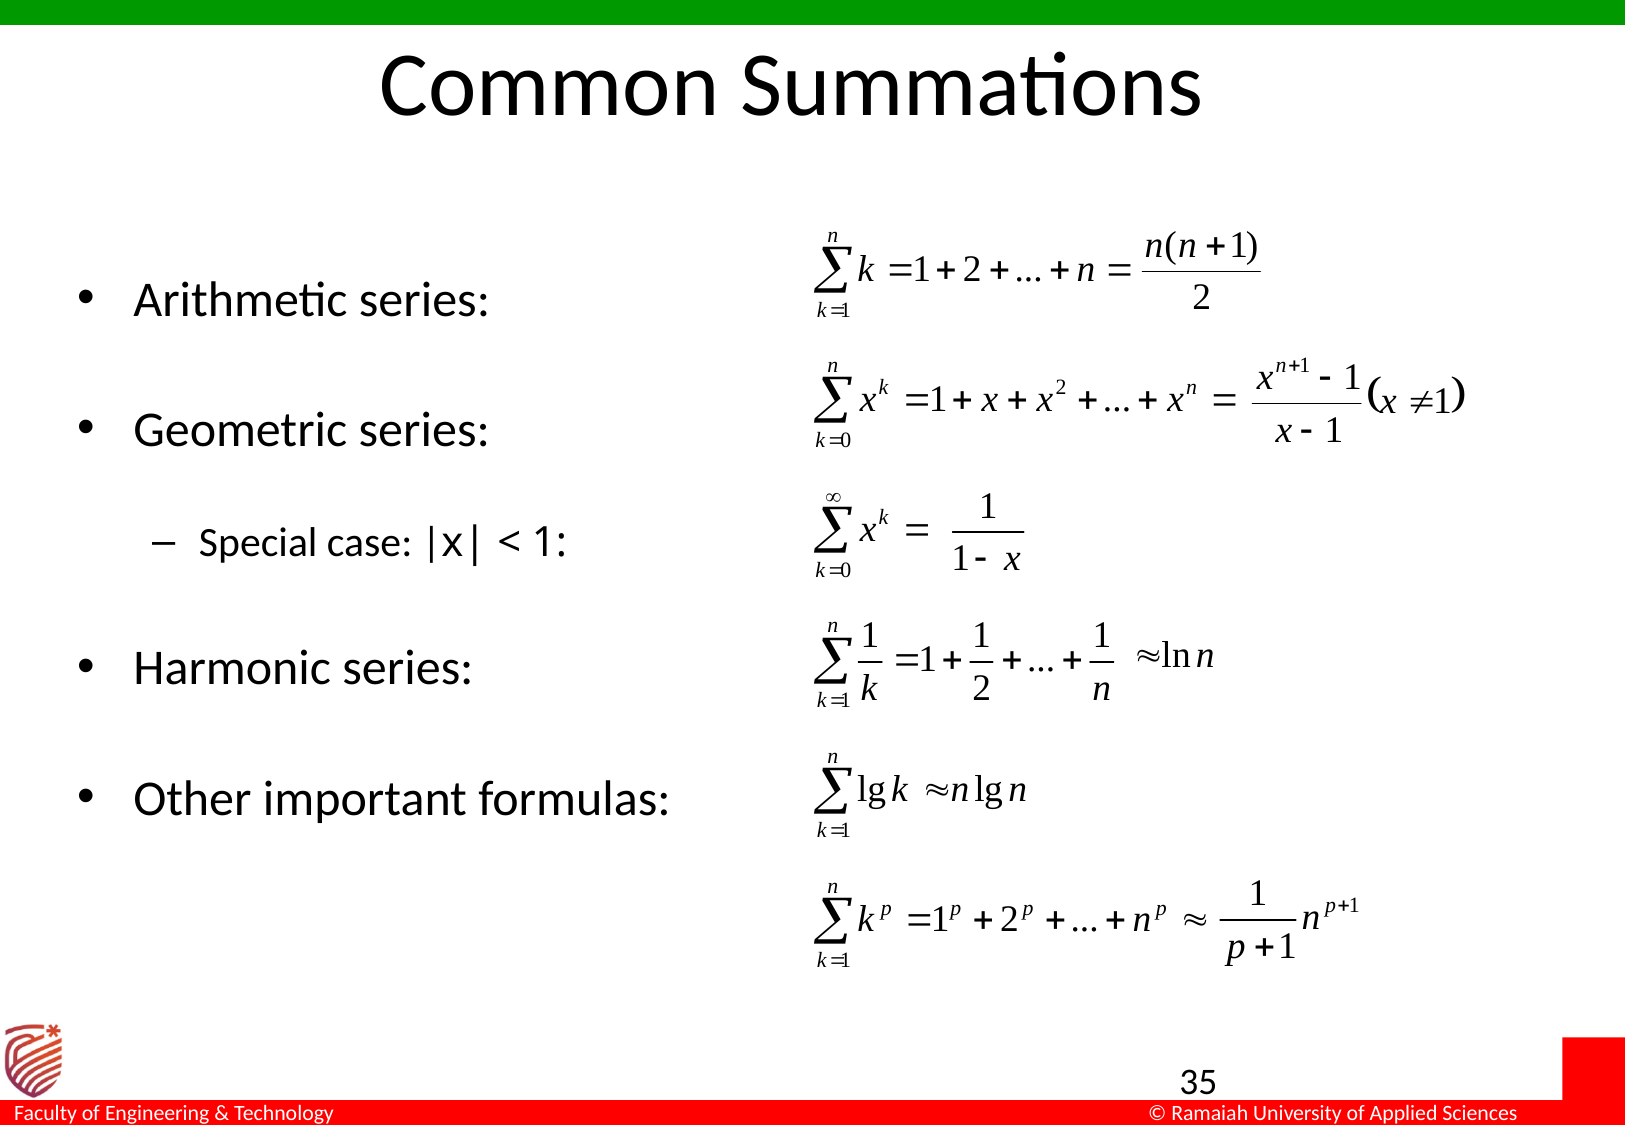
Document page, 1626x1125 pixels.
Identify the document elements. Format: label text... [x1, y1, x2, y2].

list Arithmetic series: Geometric series: Special case: |x| < 1: Harmonic series: Other important formulas: [62, 199, 781, 1032]
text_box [807, 869, 1209, 976]
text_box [1245, 347, 1468, 451]
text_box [807, 608, 1121, 716]
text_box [1213, 869, 1364, 974]
picture [0, 1013, 69, 1100]
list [1135, 221, 1268, 319]
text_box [946, 481, 1031, 580]
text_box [915, 767, 1035, 818]
title Common Summations [60, 16, 1524, 166]
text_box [807, 348, 1237, 456]
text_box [807, 218, 1134, 326]
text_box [807, 738, 918, 846]
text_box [807, 478, 931, 586]
slide_number 35 [1164, 1049, 1544, 1103]
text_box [1126, 633, 1221, 678]
